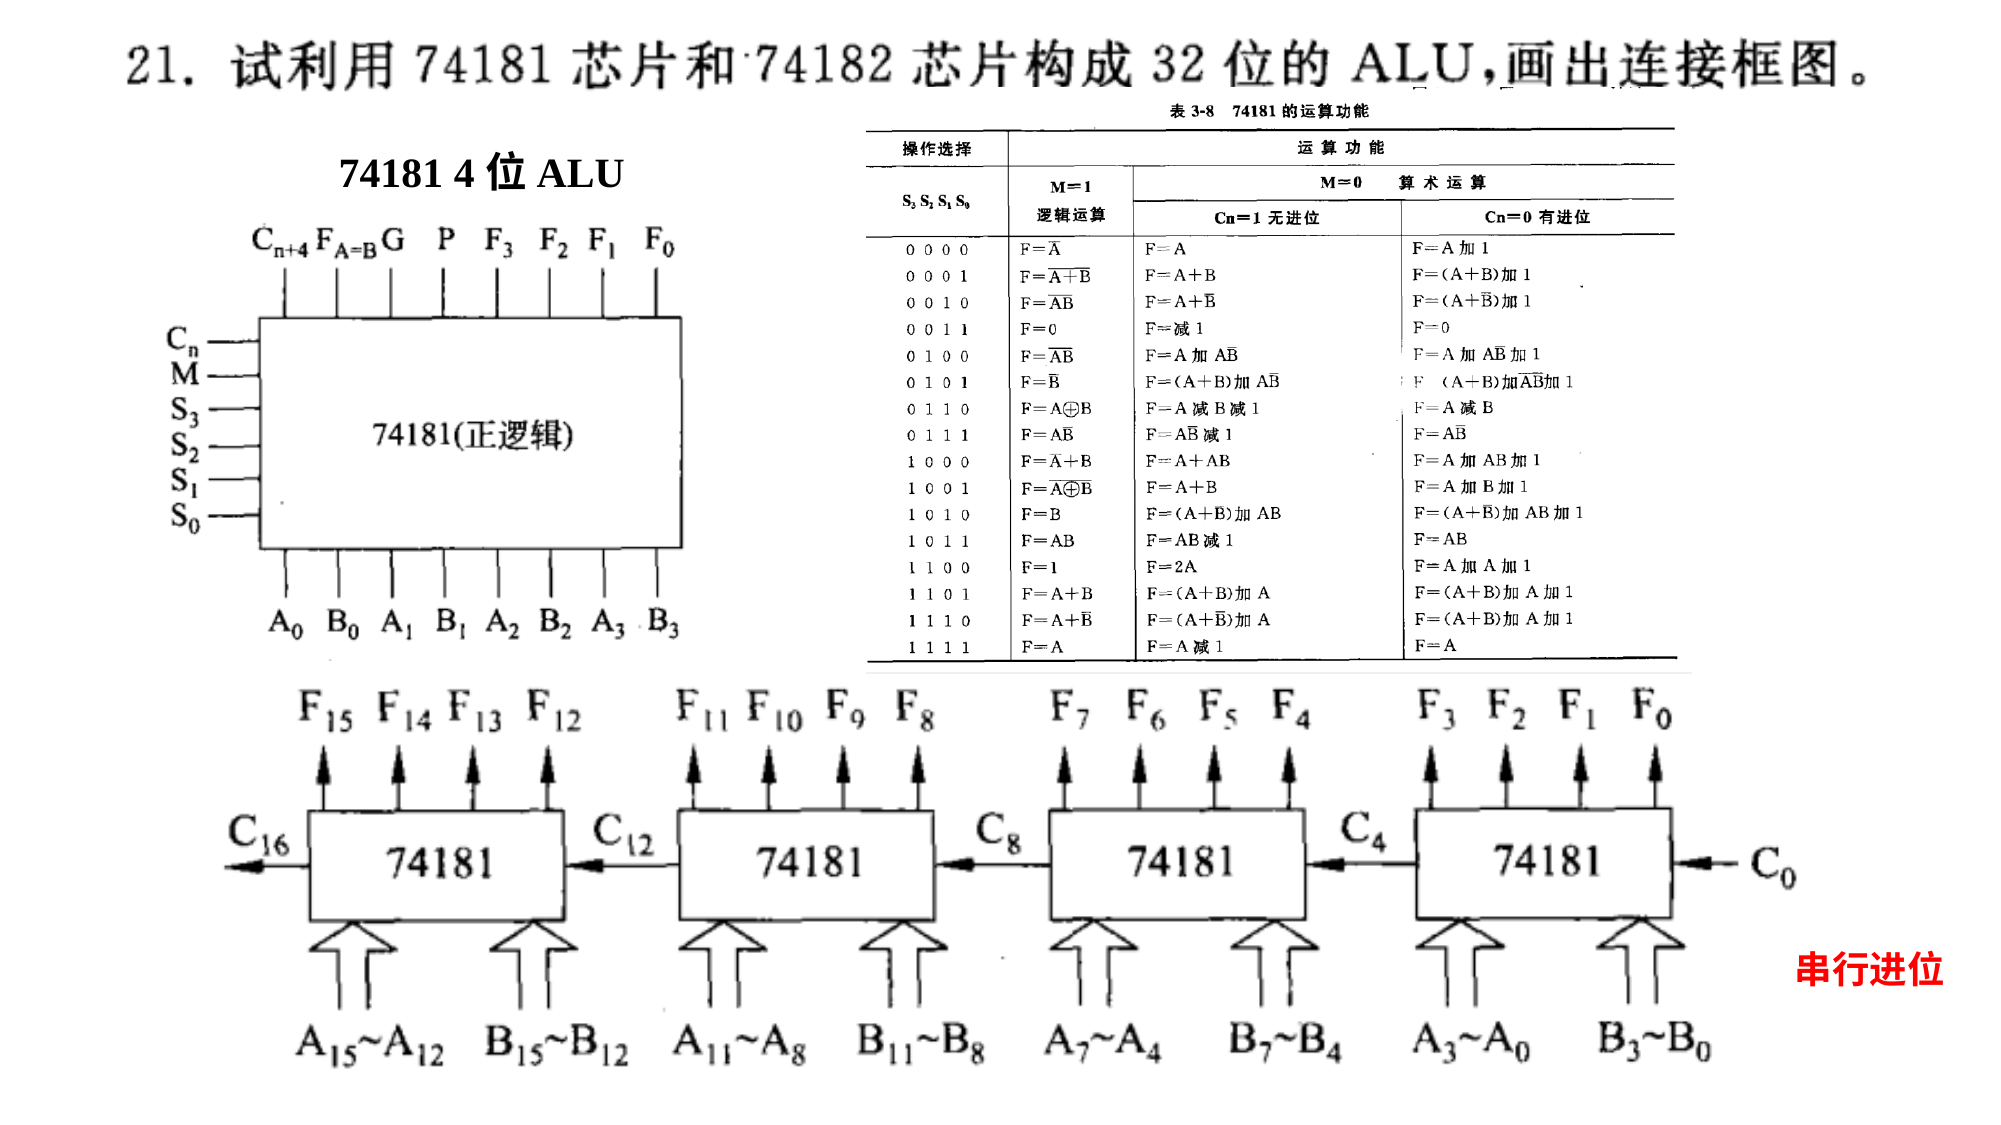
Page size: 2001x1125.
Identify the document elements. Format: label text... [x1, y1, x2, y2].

text_box 74181 4位ALU [323, 138, 640, 204]
picture [113, 24, 1887, 1100]
text_box 串行进位 [1819, 938, 1969, 999]
